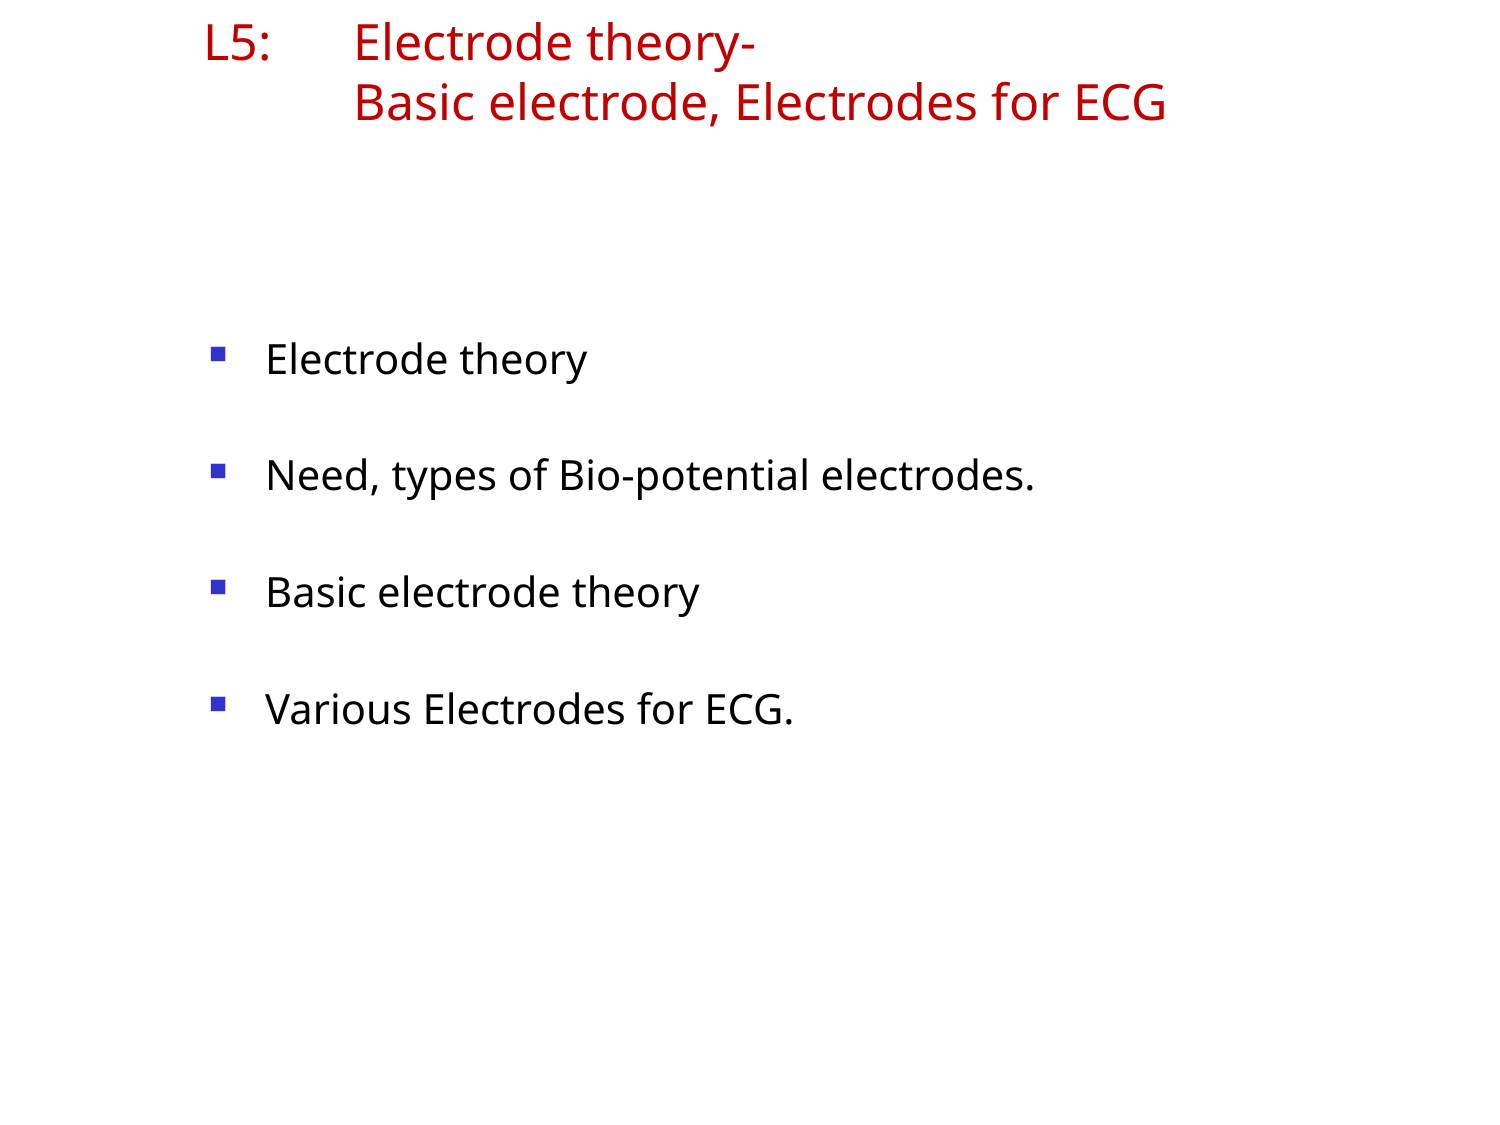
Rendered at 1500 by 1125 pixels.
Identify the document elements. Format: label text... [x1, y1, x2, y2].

title L5: Electrode theory- Basic electrode, Electrodes for ECG [188, 0, 1468, 138]
list Electrode theory Need, types of Bio-potential electrodes. Basic electrode theory Various Electrodes for ECG. [193, 149, 1376, 988]
